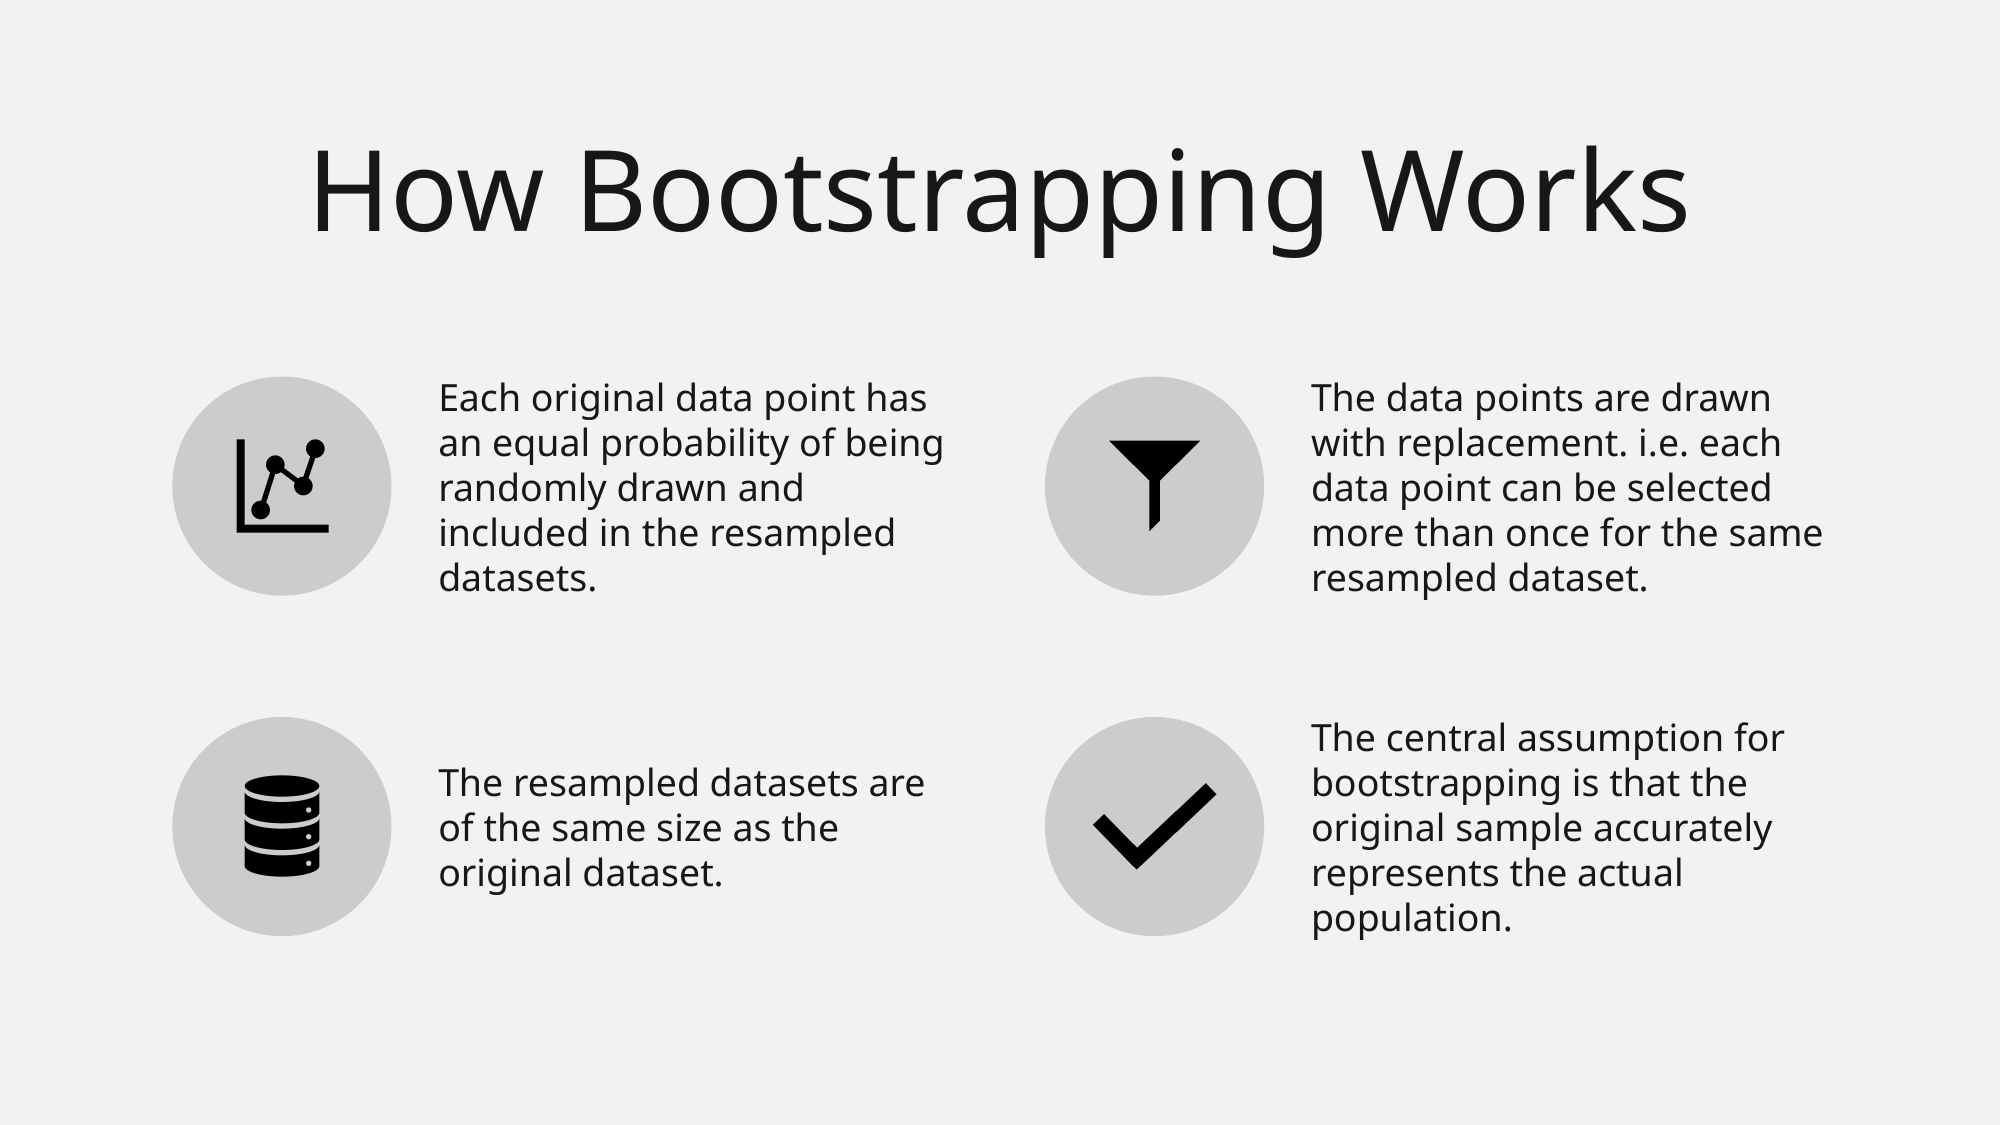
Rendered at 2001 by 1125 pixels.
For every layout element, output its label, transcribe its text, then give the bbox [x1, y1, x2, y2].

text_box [137, 299, 1863, 1014]
text_box How Bootstrapping Works [190, 111, 1810, 262]
